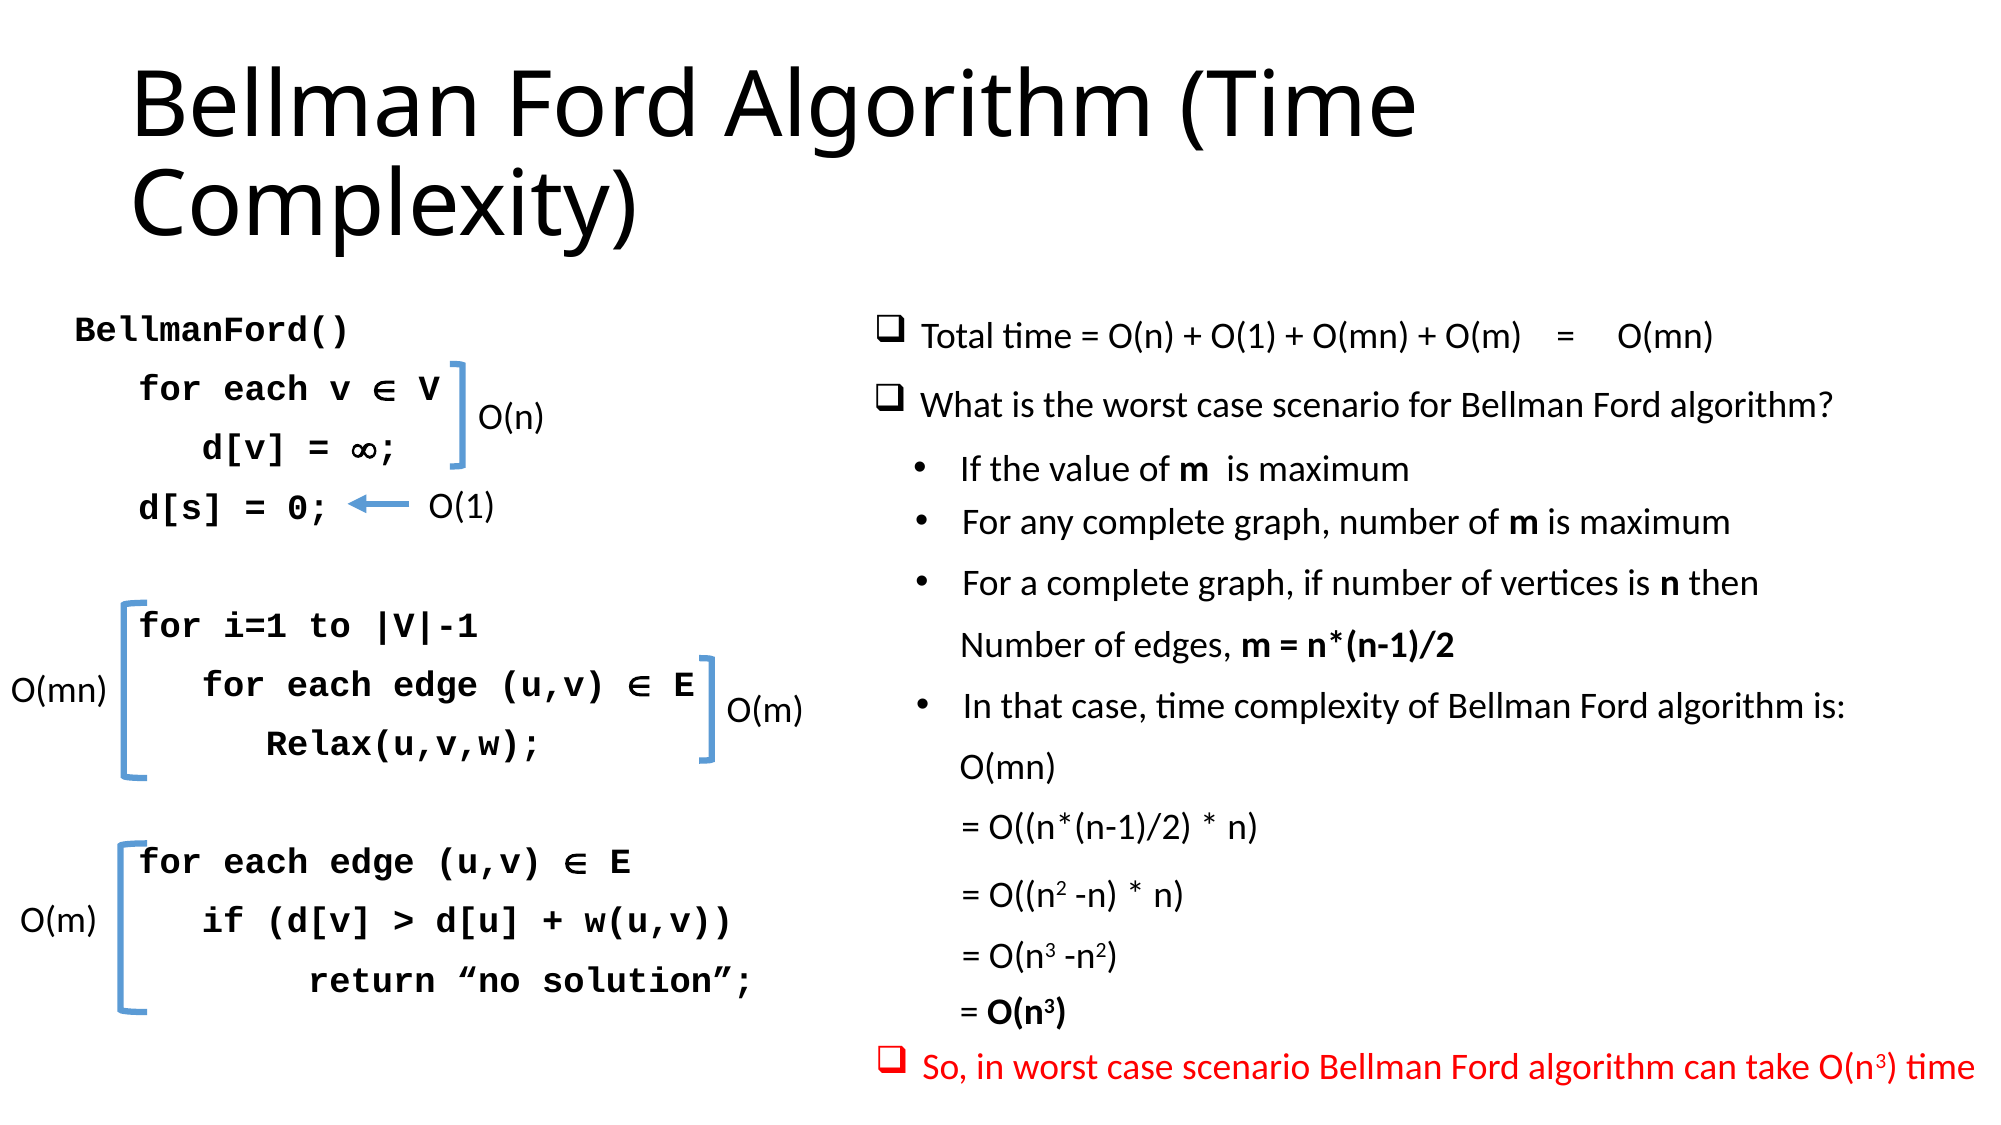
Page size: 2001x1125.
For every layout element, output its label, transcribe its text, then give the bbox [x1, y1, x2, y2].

title Bellman Ford Algorithm (Time Complexity) [114, 47, 1899, 266]
text_box Total time = O(n) + O(1) + O(mn) + O(m) = O(mn) [859, 303, 1731, 364]
text_box O(m) [711, 677, 819, 738]
text_box O(m) [5, 887, 113, 948]
text_box [449, 363, 464, 468]
text_box For a complete graph, if number of vertices is n then [900, 550, 1775, 611]
text_box BellmanFord() for each v  V d[v] = ; d[s] = 0; for i=1 to |V|-1 for each edge (u,v)  E Relax(u,v,w); for each edge (u,v)  E if (d[v] > d[u] + w(u,v)) return “no solution”; [59, 303, 1410, 1125]
text_box = O(n3) [945, 979, 1082, 1034]
text_box = O((n2 -n) * n) [946, 862, 1200, 922]
text_box What is the worst case scenario for Bellman Ford algorithm? [858, 372, 1851, 433]
text_box O(mn) [0, 658, 123, 718]
text_box O(n) [463, 384, 561, 445]
text_box O(mn) [944, 734, 1072, 794]
text_box So, in worst case scenario Bellman Ford algorithm can take O(n3) time [860, 1034, 2000, 1095]
text_box Number of edges, m = n*(n-1)/2 [945, 612, 1470, 672]
text_box O(1) [414, 473, 511, 534]
text_box [119, 842, 148, 1013]
text_box = O(n3 -n2) [947, 923, 1133, 984]
text_box For any complete graph, number of m is maximum [900, 489, 1747, 550]
text_box [123, 602, 148, 779]
text_box In that case, time complexity of Bellman Ford algorithm is: [901, 673, 1863, 734]
text_box [699, 657, 713, 762]
text_box = O((n*(n-1)/2) * n) [946, 794, 1274, 855]
text_box If the value of m is maximum [898, 437, 1426, 497]
